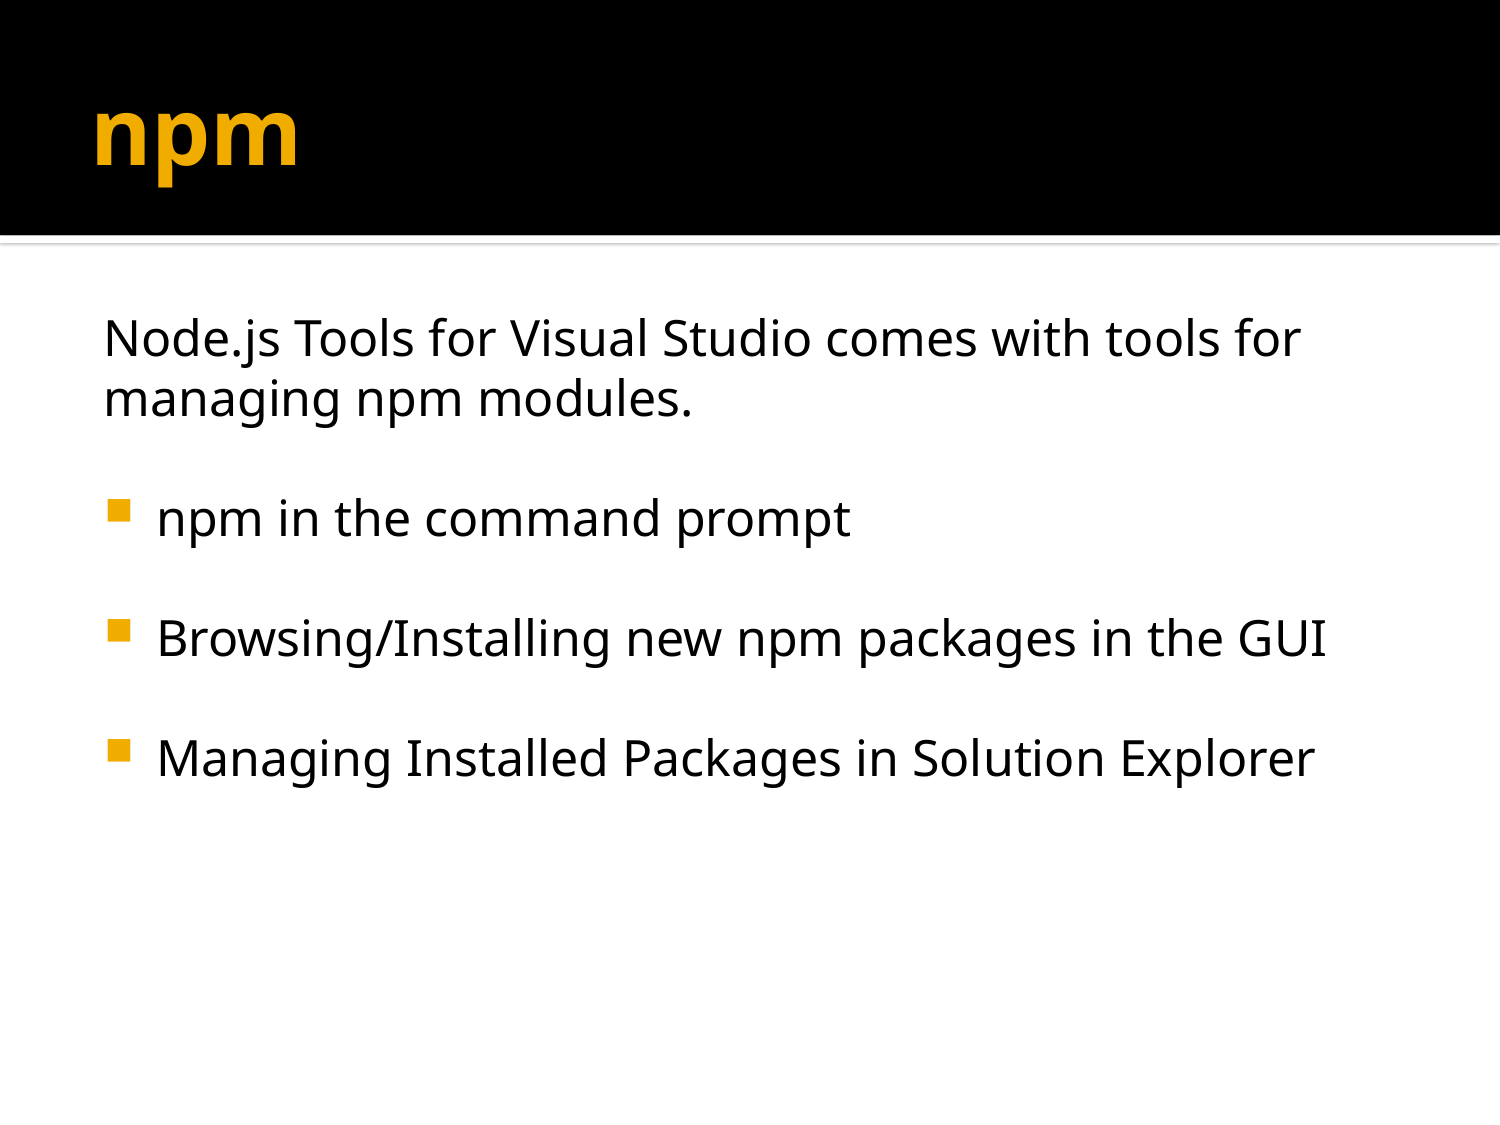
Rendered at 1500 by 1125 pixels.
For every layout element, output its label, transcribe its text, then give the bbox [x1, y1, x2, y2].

list Node.js Tools for Visual Studio comes with tools for managing npm modules. npm in the command prompt Browsing/Installing new npm packages in the GUI Managing Installed Packages in Solution Explorer [75, 291, 1425, 1050]
title npm [75, 25, 1425, 231]
